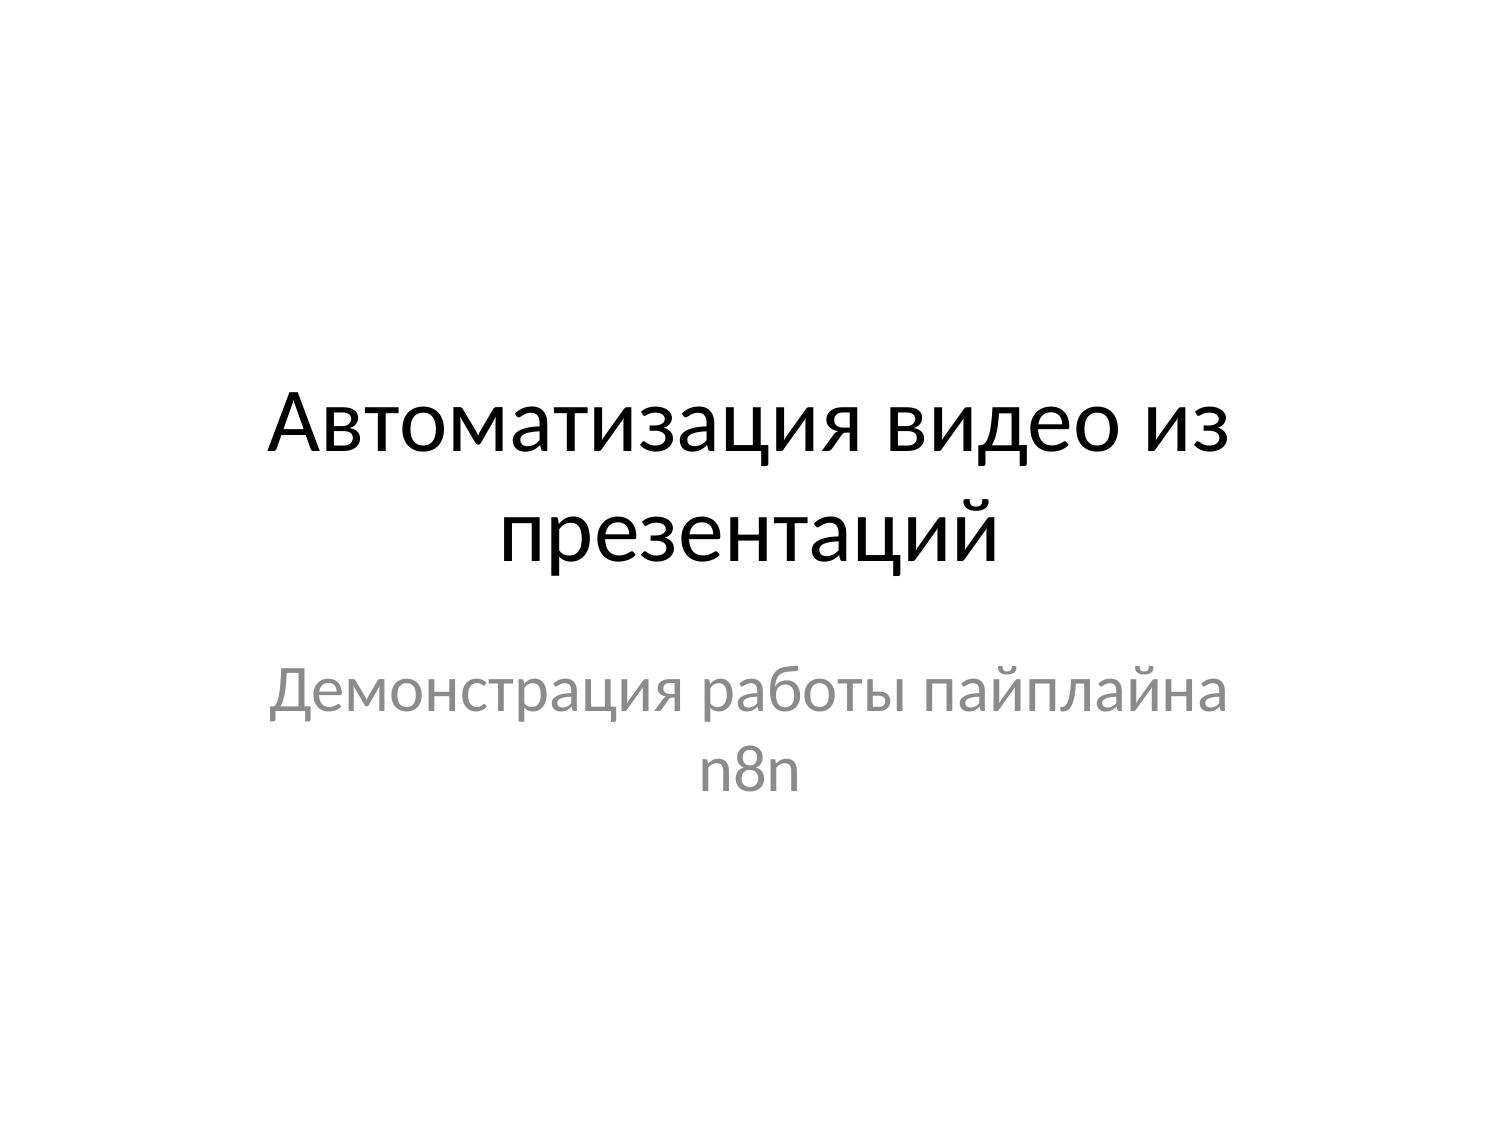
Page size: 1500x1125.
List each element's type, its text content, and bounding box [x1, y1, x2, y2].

title Автоматизация видео из презентаций [112, 349, 1388, 591]
subtitle Демонстрация работы пайплайна n8n [225, 637, 1275, 925]
